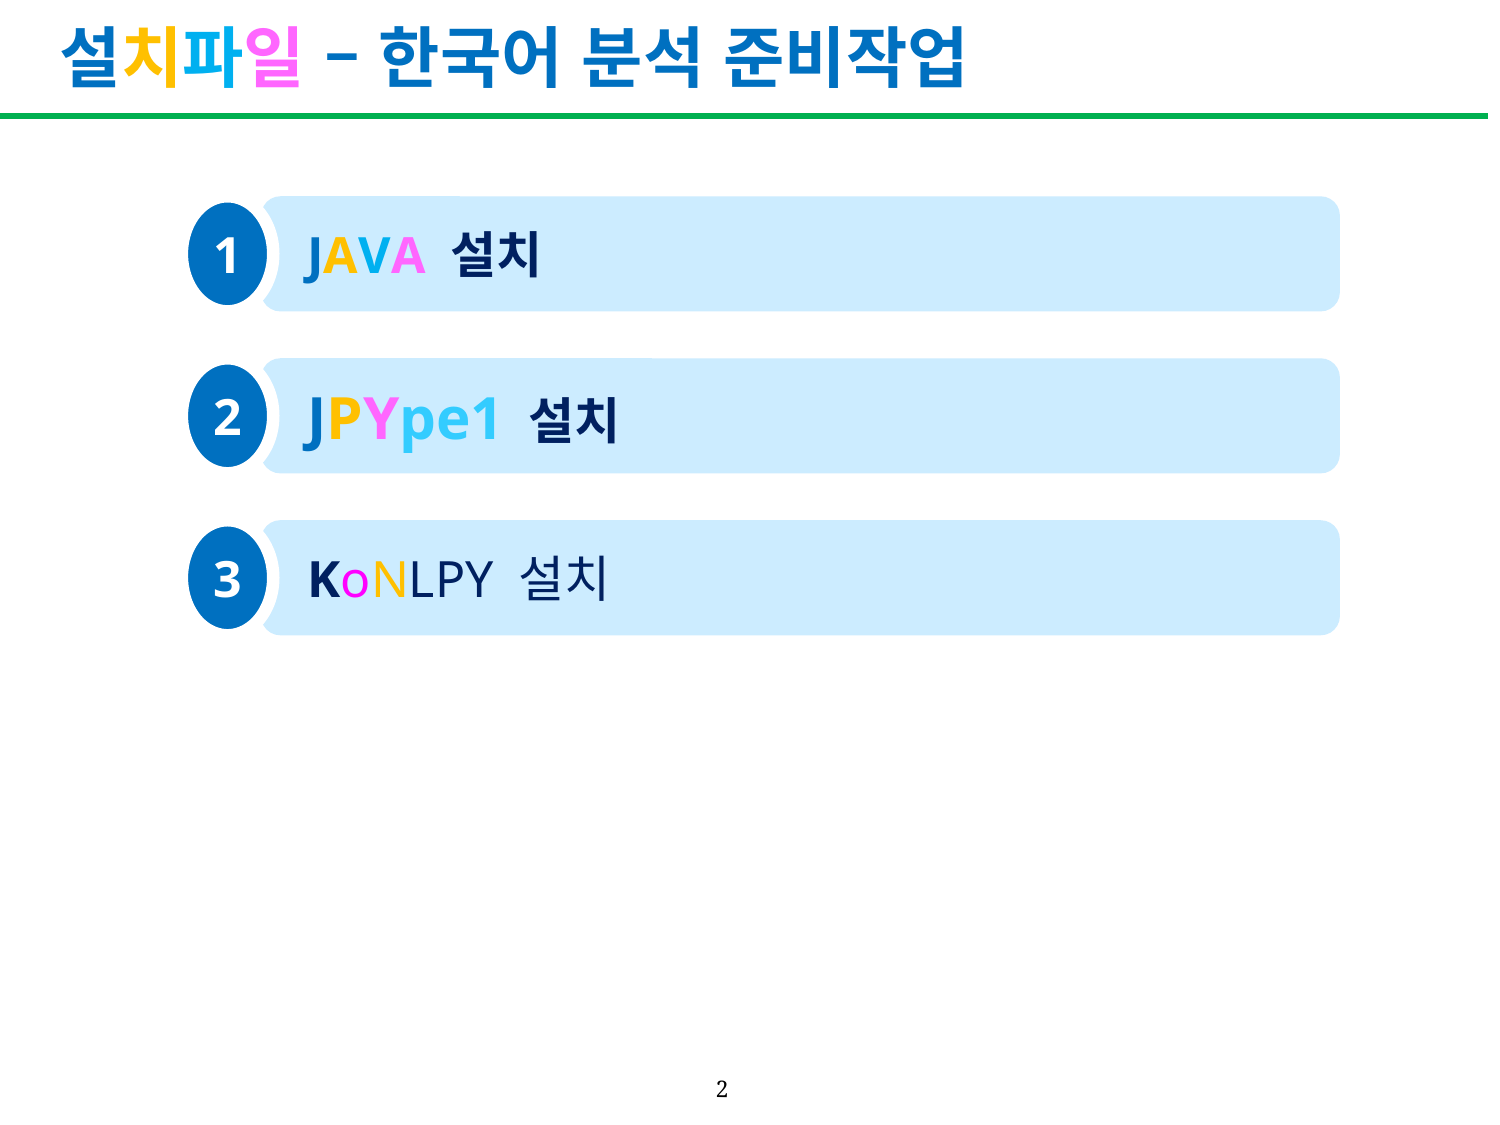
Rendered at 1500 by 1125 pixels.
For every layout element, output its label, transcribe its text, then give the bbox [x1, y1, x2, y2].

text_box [181, 195, 1341, 636]
slide_number 2 [683, 1066, 761, 1116]
title 설치파일 – 한국어 분석 준비작업 [44, 11, 1235, 100]
